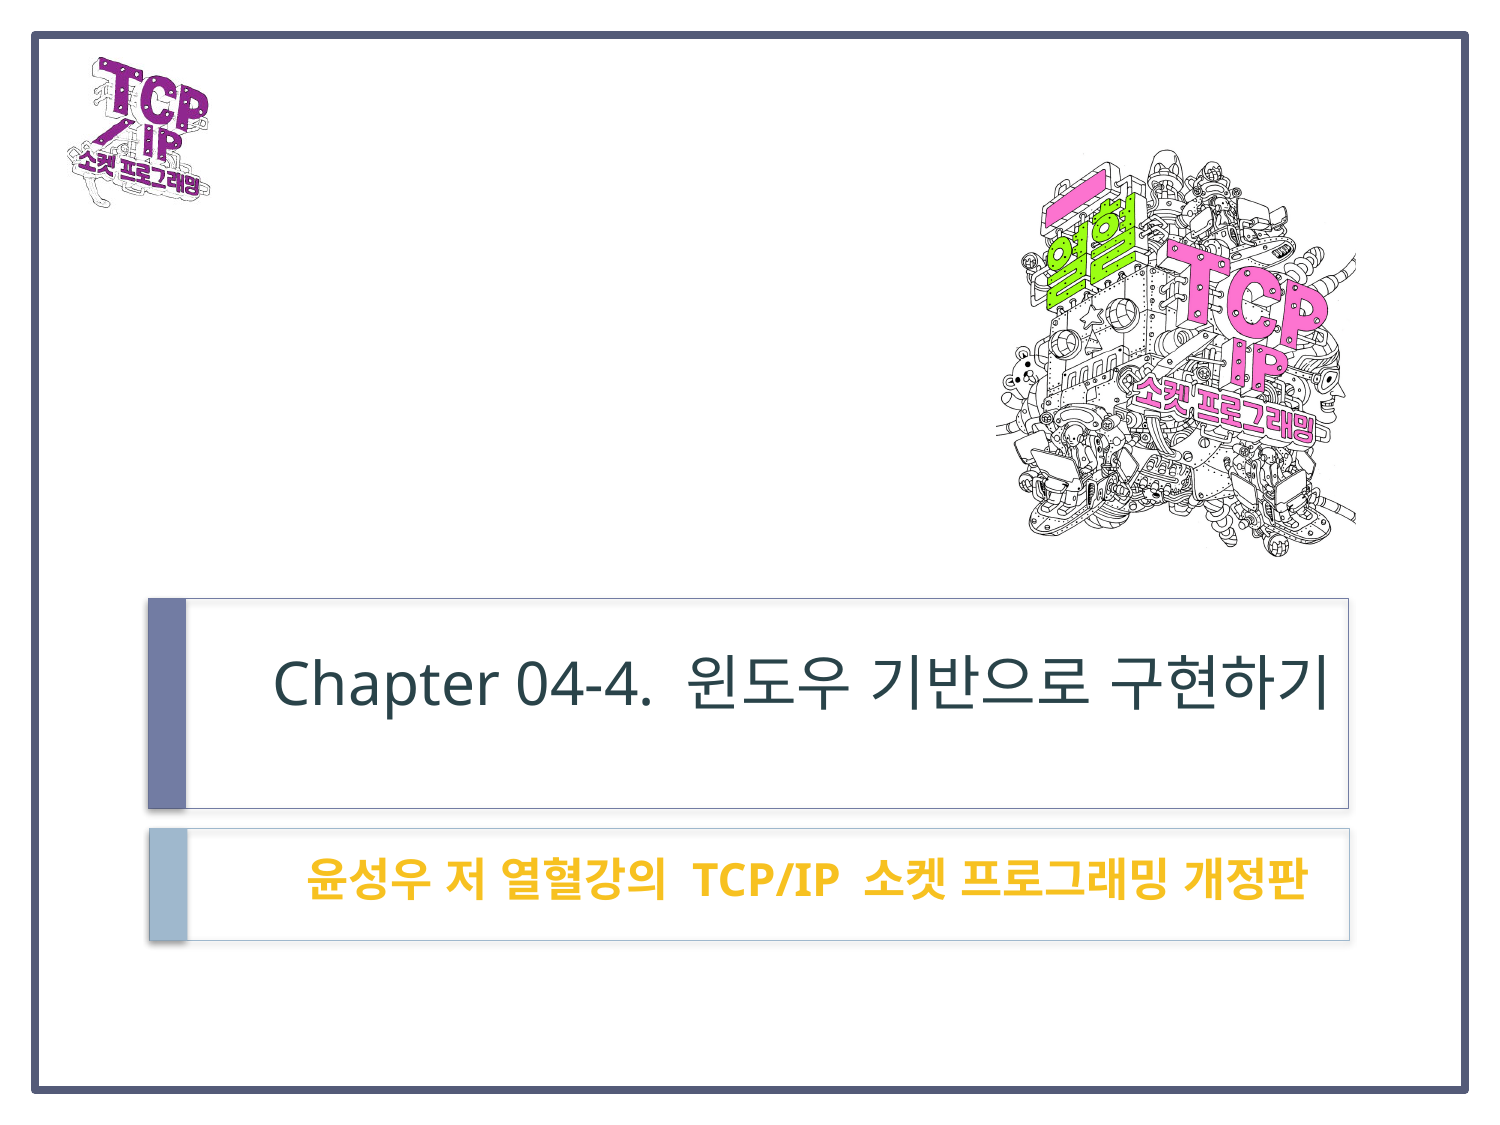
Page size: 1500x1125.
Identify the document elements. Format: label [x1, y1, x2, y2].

picture [58, 46, 223, 212]
picture [995, 140, 1356, 563]
text_box [34, 34, 1466, 1091]
